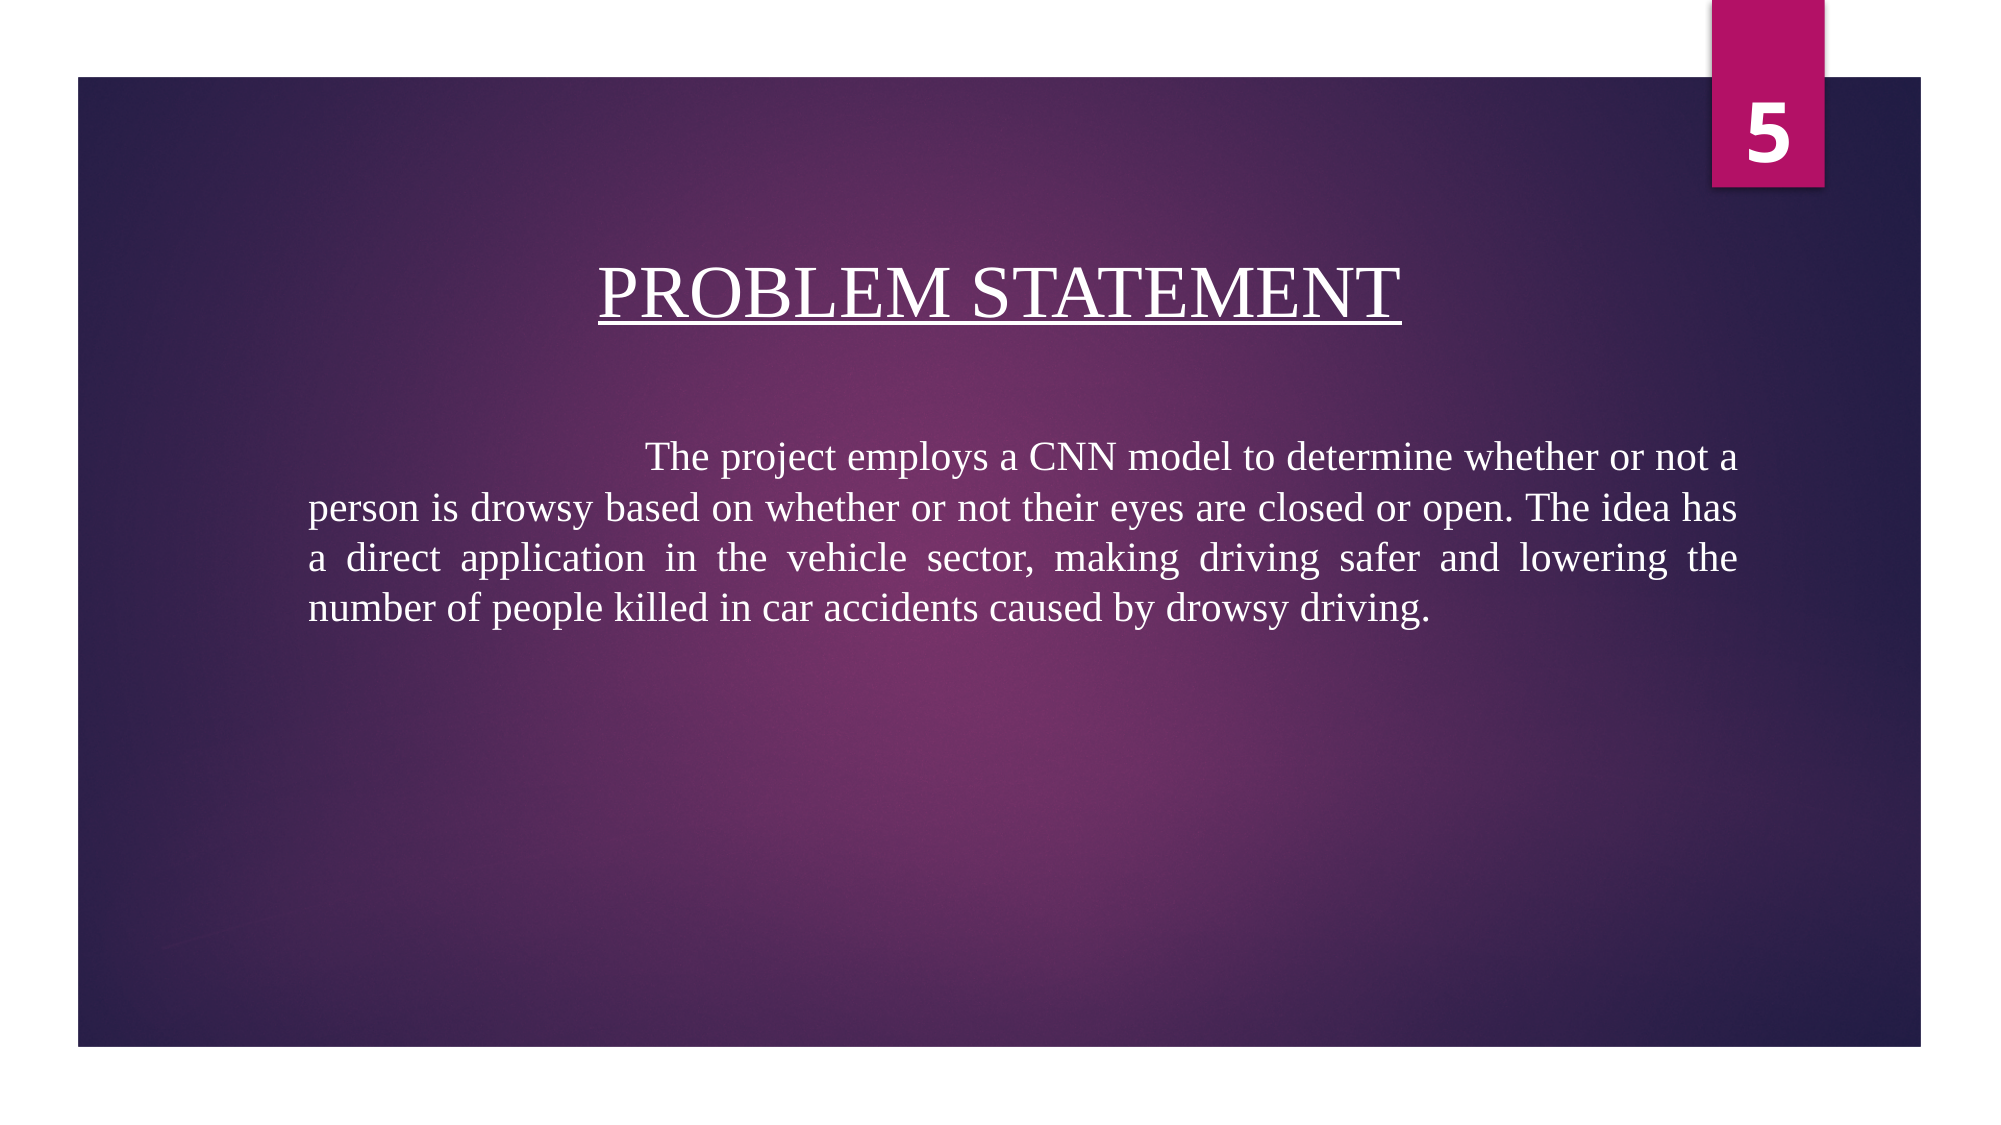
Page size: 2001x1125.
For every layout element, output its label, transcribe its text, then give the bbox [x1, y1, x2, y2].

text_box 5 [1730, 71, 1819, 186]
title PROBLEM STATEMENT [132, 213, 1868, 340]
subtitle The project employs a CNN model to determine whether or not a person is drowsy based on whether or not their eyes are closed or open. The idea has a direct application in the vehicle sector, making driving safer and lowering the number of people killed in car accidents caused by drowsy driving. [293, 350, 1755, 1039]
